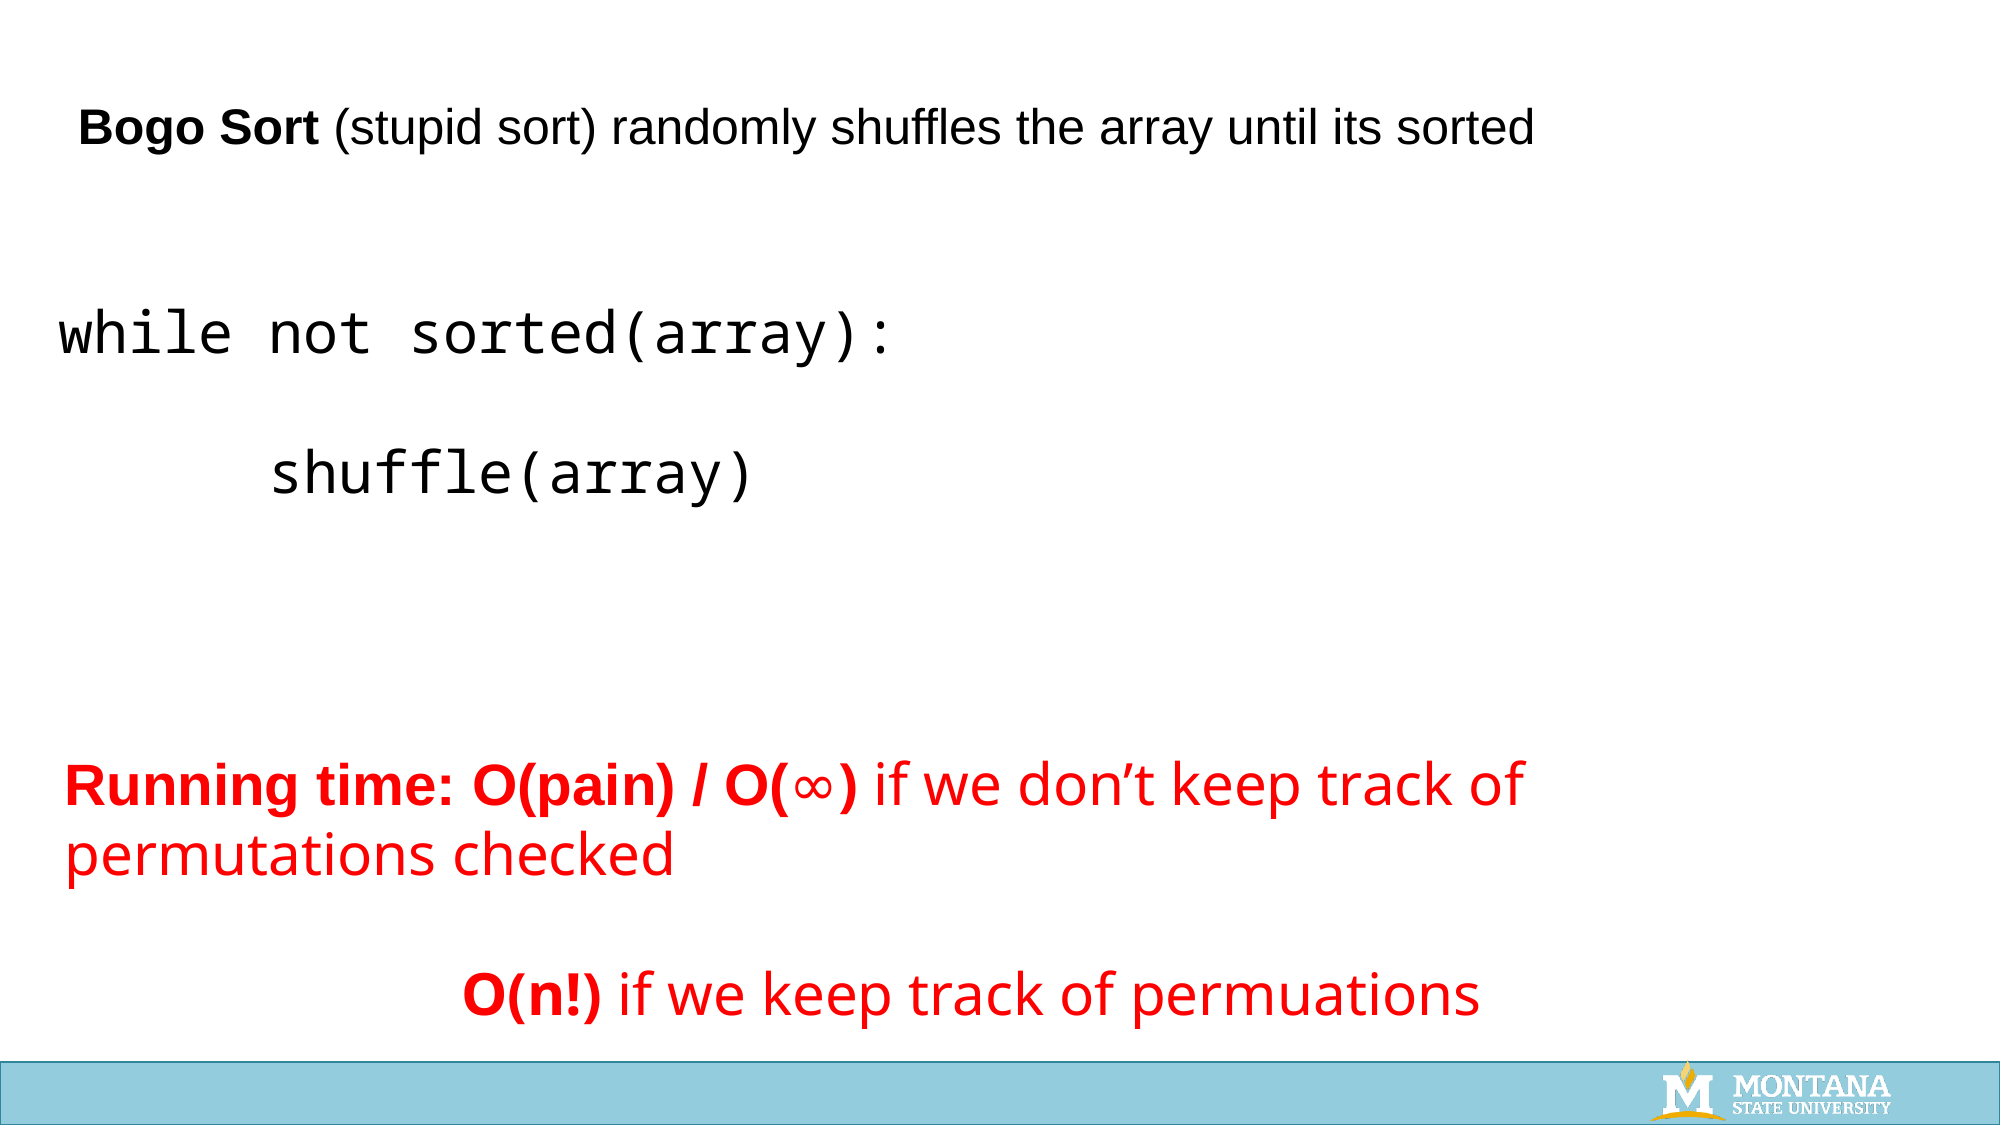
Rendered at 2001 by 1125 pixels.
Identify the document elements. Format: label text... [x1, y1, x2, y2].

text_box while not sorted(array): shuffle(array) [43, 287, 913, 513]
picture [1649, 1060, 1892, 1122]
text_box Running time: O(pain) / O(∞) if we don’t keep track of permutations checked O(n!) if we keep track of permuations [50, 739, 1875, 1035]
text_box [0, 1060, 1648, 1125]
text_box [1892, 1060, 2000, 1125]
text_box Bogo Sort (stupid sort) randomly shuffles the array until its sorted [63, 87, 1552, 163]
